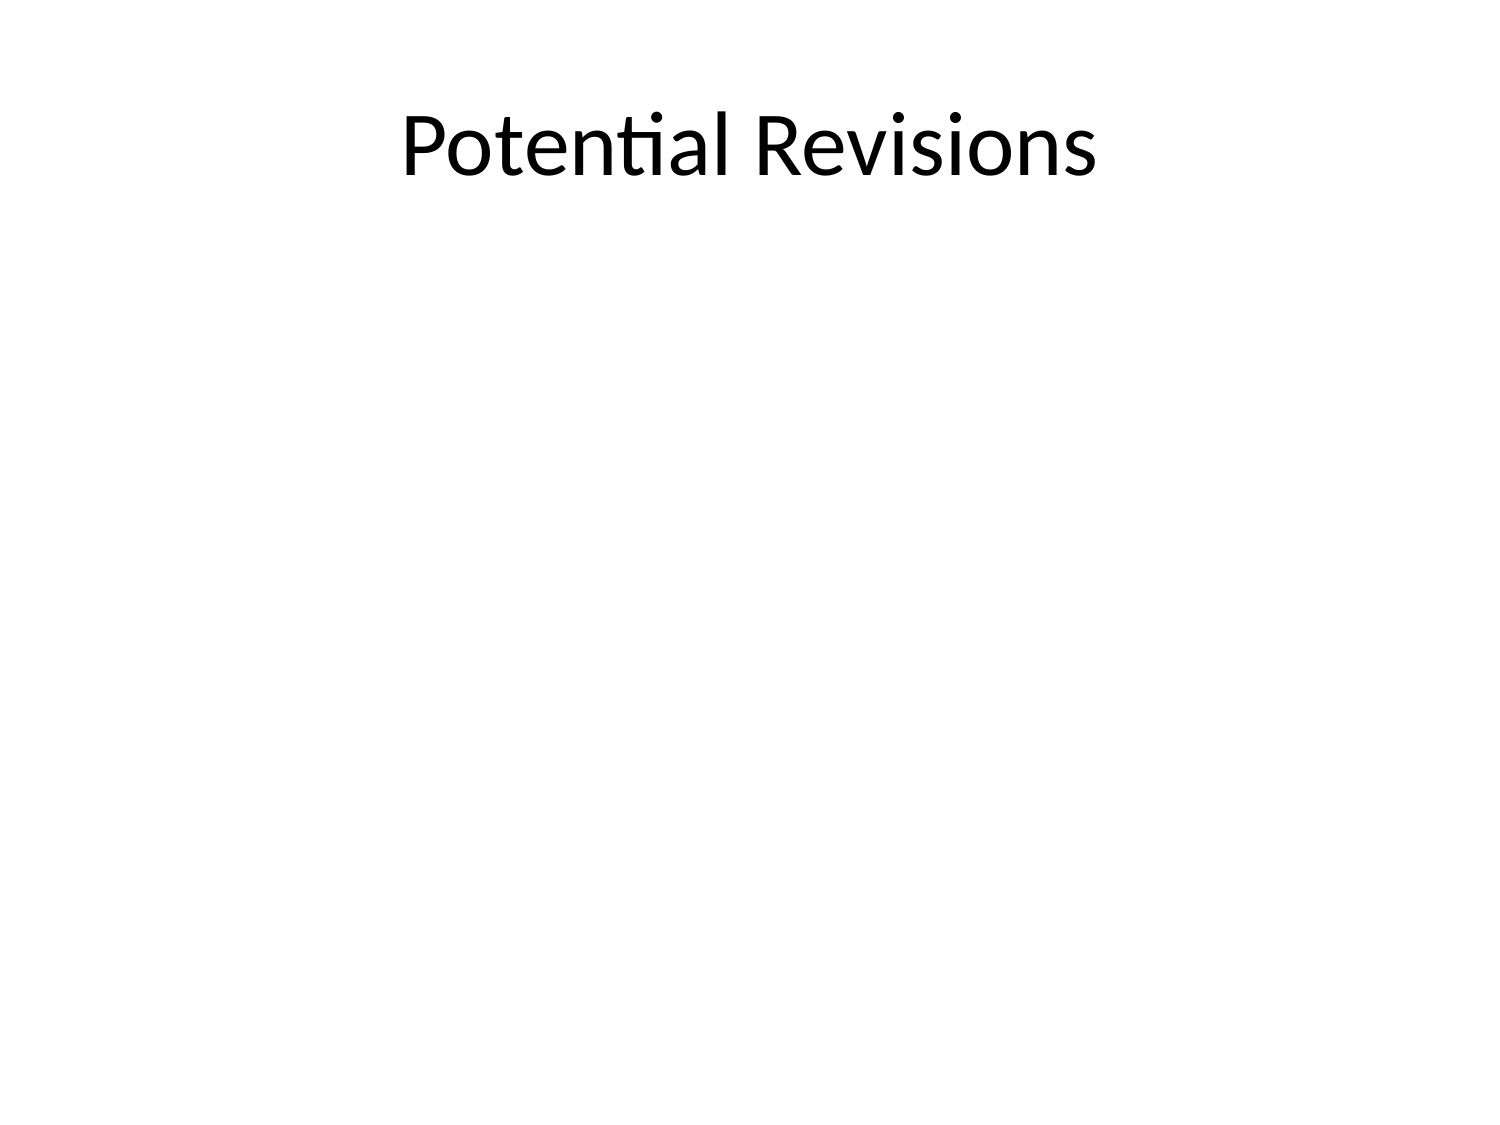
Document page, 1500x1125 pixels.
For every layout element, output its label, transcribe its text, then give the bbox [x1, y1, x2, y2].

title Potential Revisions [75, 45, 1425, 233]
